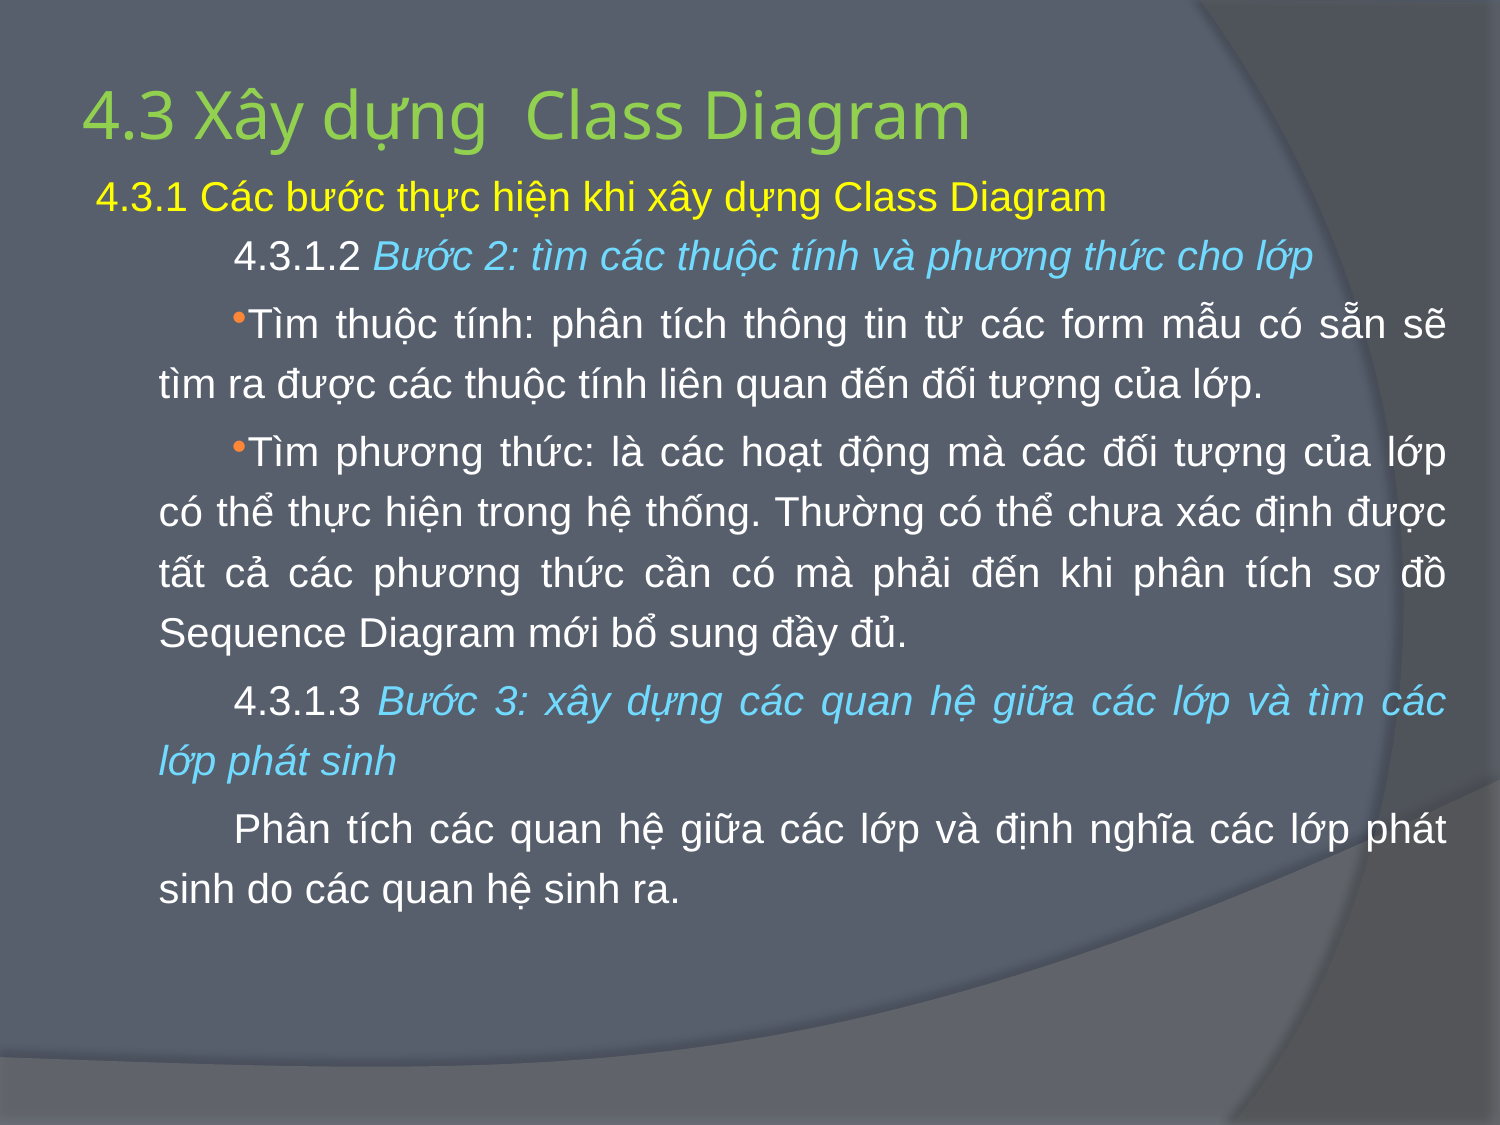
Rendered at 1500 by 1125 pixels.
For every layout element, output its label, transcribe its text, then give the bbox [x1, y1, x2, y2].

list 4.3.1 Các bước thực hiện khi xây dựng Class Diagram 4.3.1.2 Bước 2: tìm các thuộc tính và phương thức cho lớp Tìm thuộc tính: phân tích thông tin từ các form mẫu có sẵn sẽ tìm ra được các thuộc tính liên quan đến đối tượng của lớp. Tìm phương thức: là các hoạt động mà các đối tượng của lớp có thể thực hiện trong hệ thống. Thường có thể chưa xác định được tất cả các phương thức cần có mà phải đến khi phân tích sơ đồ Sequence Diagram mới bổ sung đầy đủ. 4.3.1.3 Bước 3: xây dựng các quan hệ giữa các lớp và tìm các lớp phát sinh Phân tích các quan hệ giữa các lớp và định nghĩa các lớp phát sinh do các quan hệ sinh ra. [75, 162, 1463, 1100]
title 4.3 Xây dựng Class Diagram [75, 50, 1438, 162]
